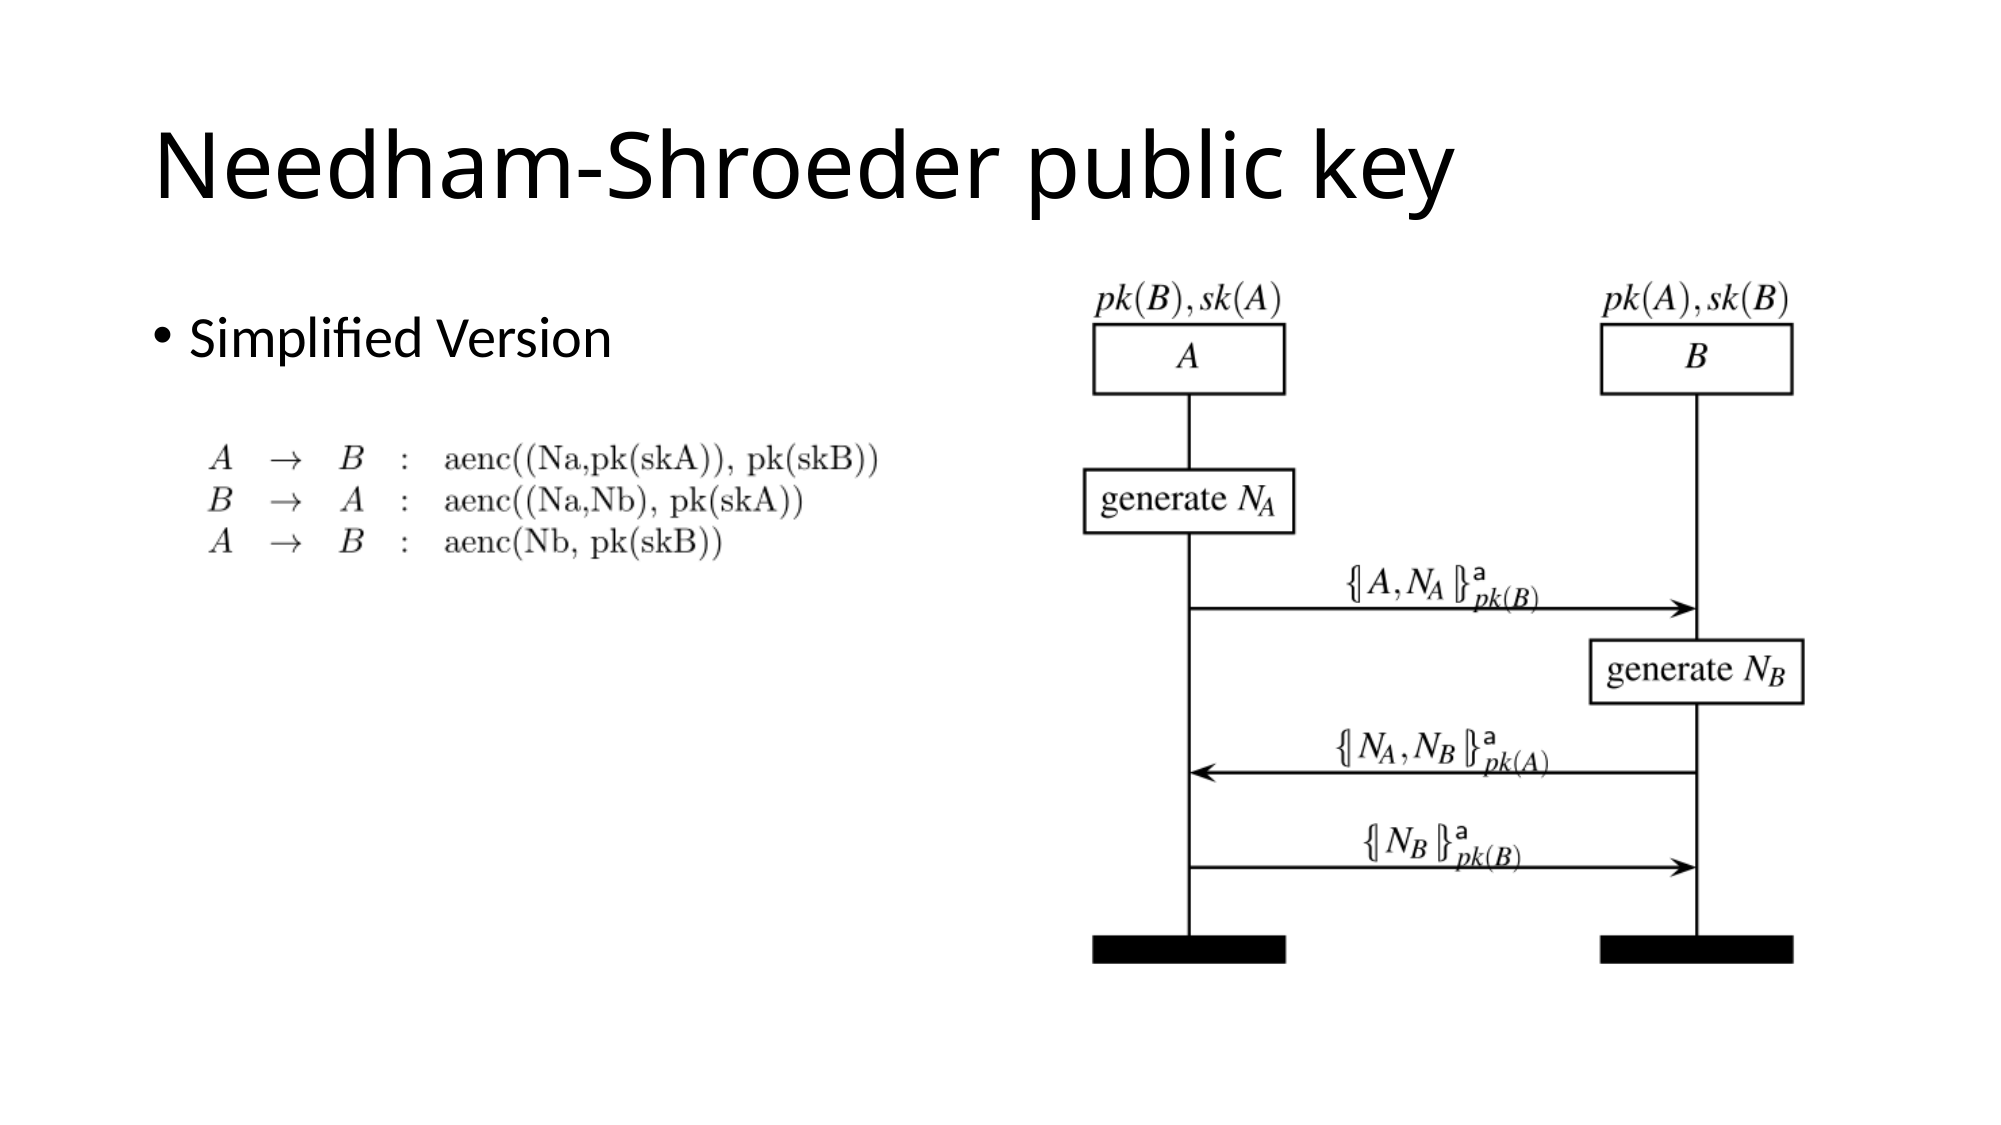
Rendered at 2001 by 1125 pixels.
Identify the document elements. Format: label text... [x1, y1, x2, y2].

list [176, 419, 905, 567]
title Needham-Shroeder public key [137, 59, 1863, 278]
picture [999, 241, 1882, 1014]
list Simplified Version [137, 299, 988, 1014]
